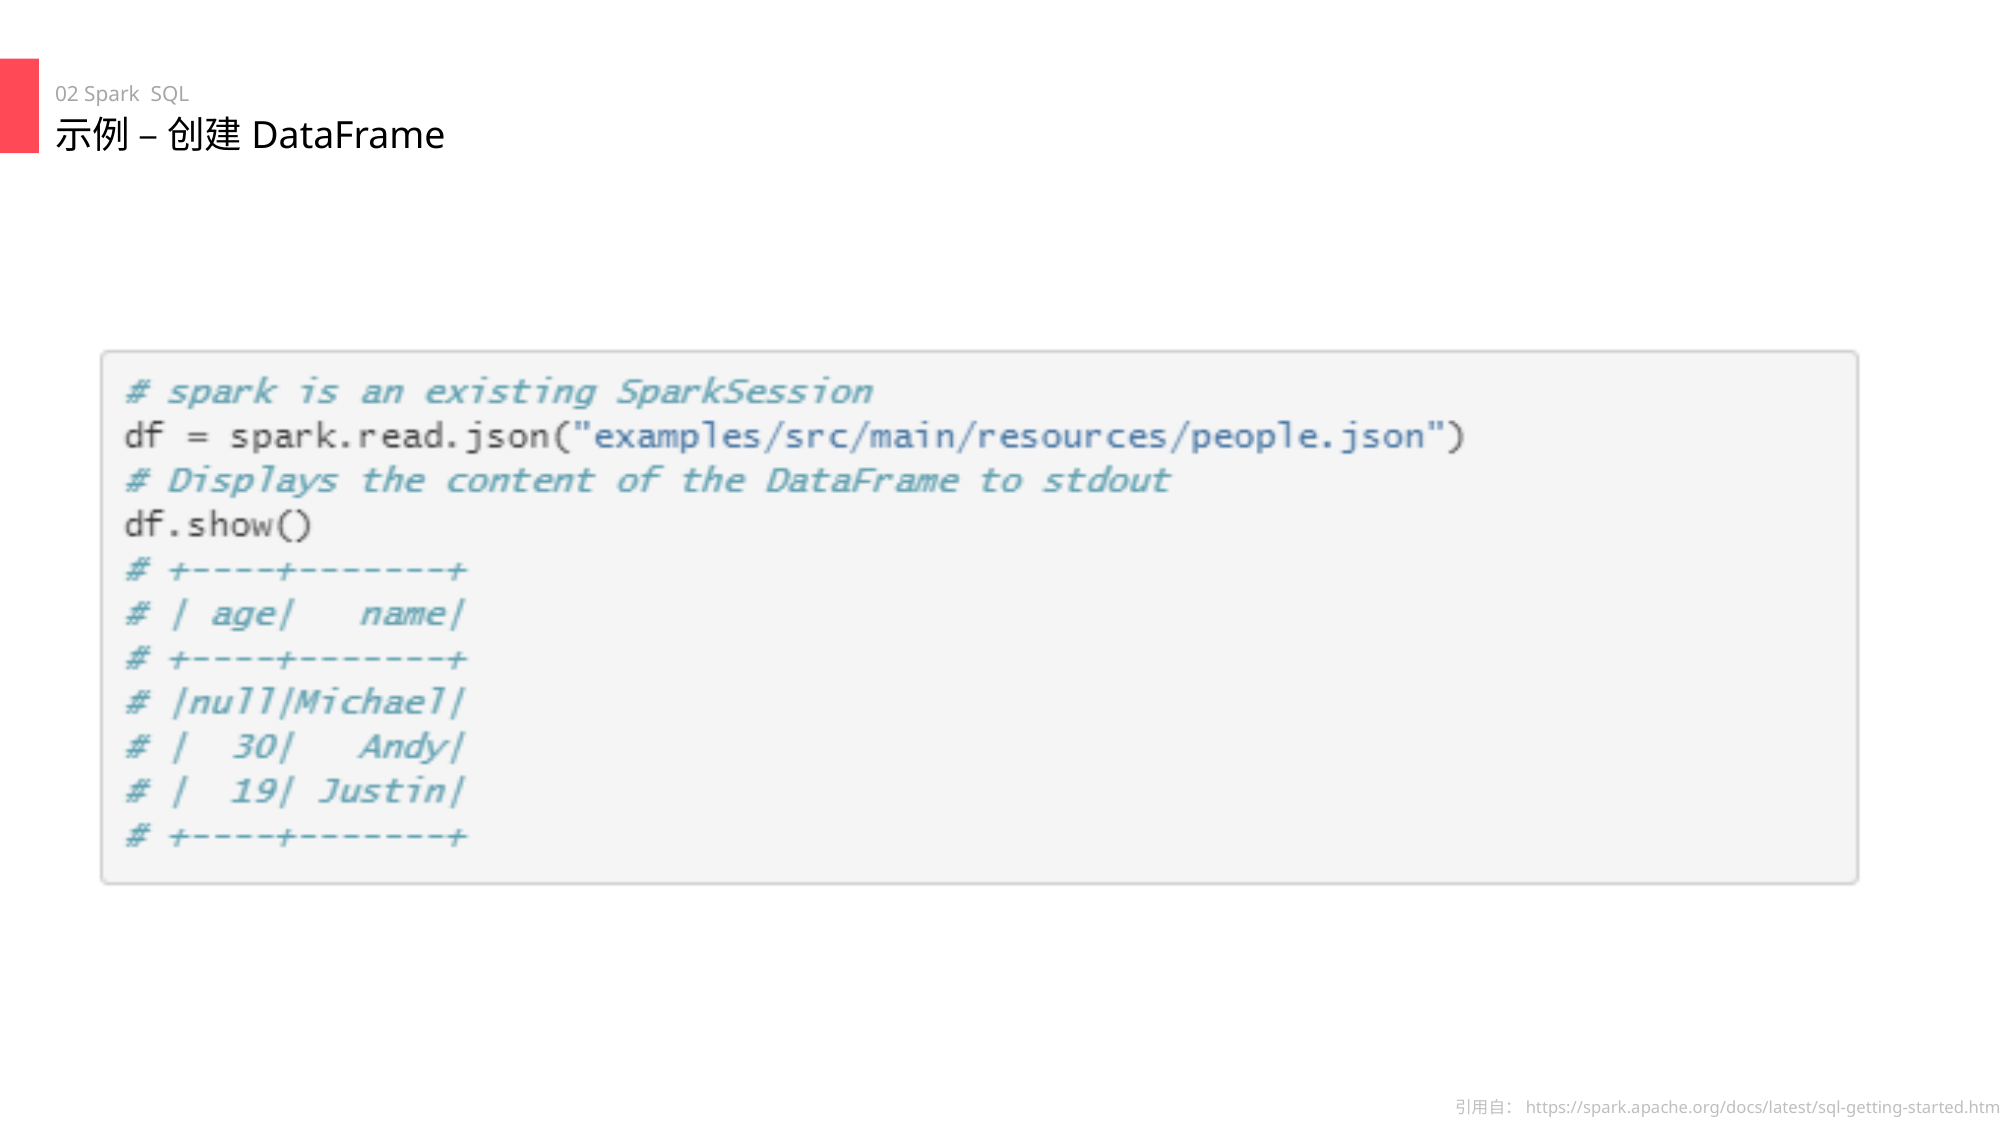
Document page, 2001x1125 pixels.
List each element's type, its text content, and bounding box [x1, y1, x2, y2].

text_box 02 Spark SQL 示例 – 创建DataFrame [39, 58, 1931, 154]
text_box 引用自：https://spark.apache.org/docs/latest/sql-getting-started.html [1440, 1089, 2000, 1125]
picture [95, 342, 1875, 901]
text_box [0, 58, 39, 154]
